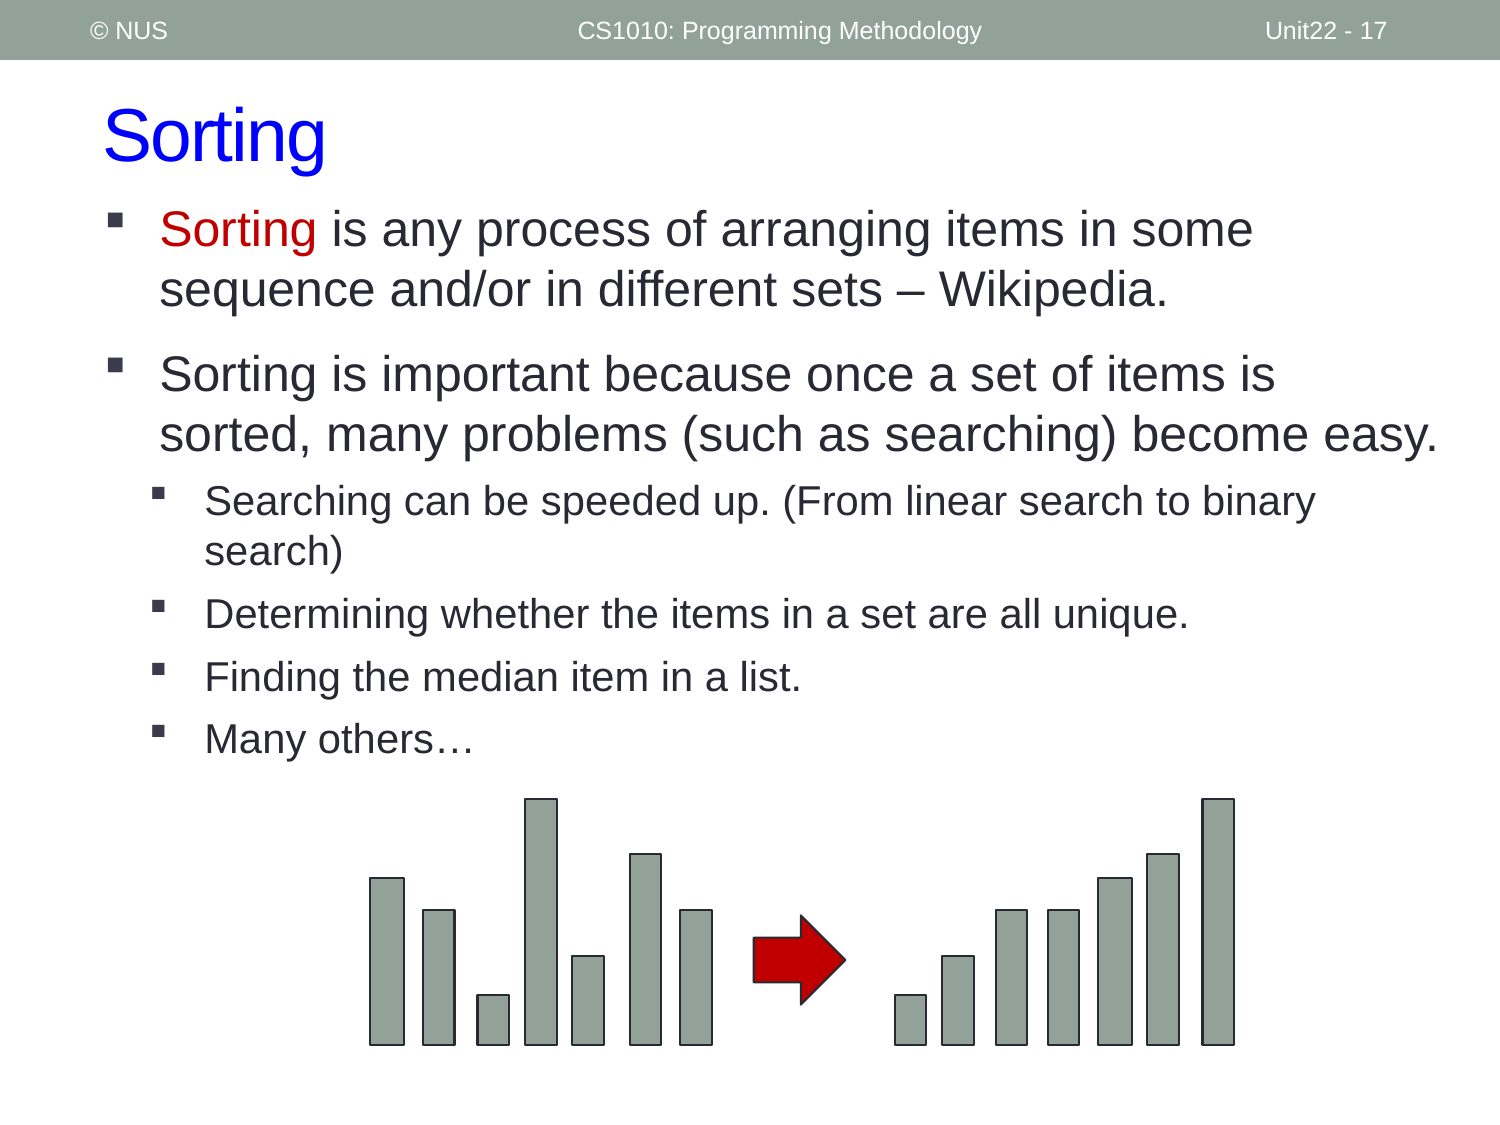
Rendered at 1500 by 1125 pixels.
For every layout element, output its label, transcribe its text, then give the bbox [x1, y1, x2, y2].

list Sorting is any process of arranging items in some sequence and/or in different sets – Wikipedia. Sorting is important because once a set of items is sorted, many problems (such as searching) become easy. Searching can be speeded up. (From linear search to binary search) Determining whether the items in a set are all unique. Finding the median item in a list. Many others… [88, 188, 1456, 862]
slide_number Unit22 - 17 [1250, 3, 1425, 57]
title Sorting [87, 62, 1463, 200]
footer CS1010: Programming Methodology [562, 3, 1238, 57]
slide_number © NUS [75, 3, 550, 57]
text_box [369, 798, 1235, 1046]
